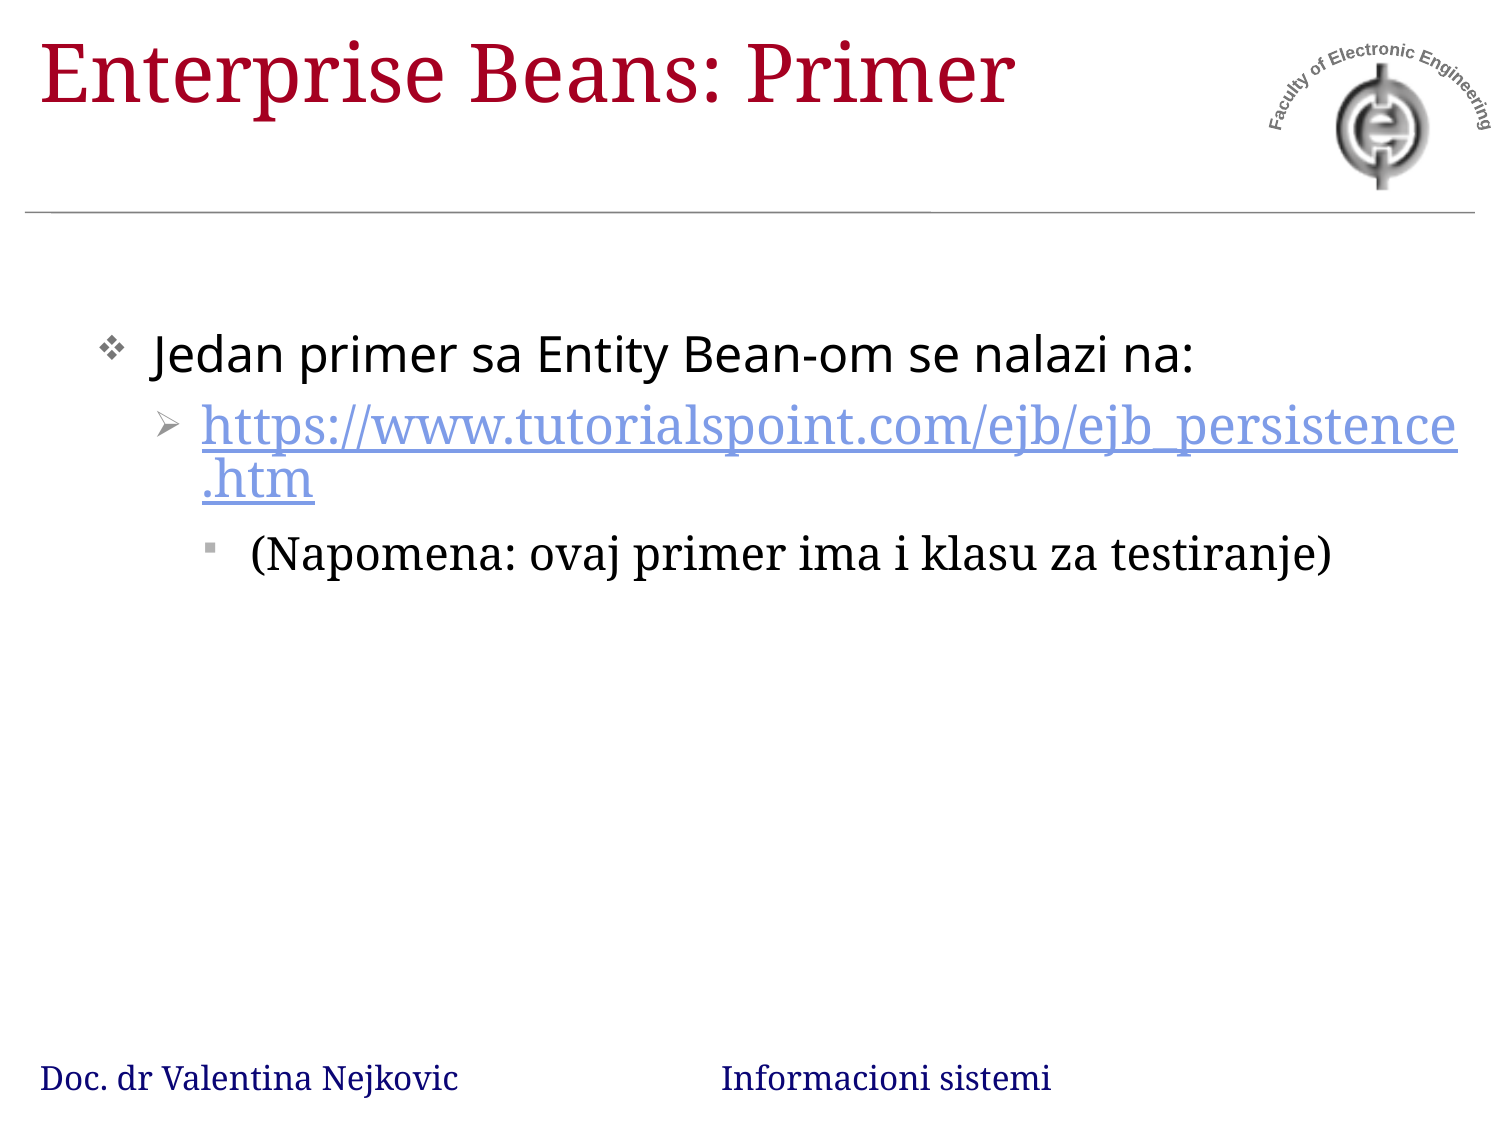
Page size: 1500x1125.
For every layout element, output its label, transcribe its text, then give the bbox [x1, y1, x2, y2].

footer Doc. dr Valentina Nejkovic Informacioni sistemi [24, 1049, 1201, 1101]
picture [1314, 49, 1453, 208]
list Jedan primer sa Entity Bean-om se nalazi na: https://www.tutorialspoint.com/ejb/ejb_persistence.htm (Napomena: ovaj primer ima i klasu za testiranje) [24, 224, 1475, 1038]
title Enterprise Beans: Primer [24, 37, 1275, 200]
